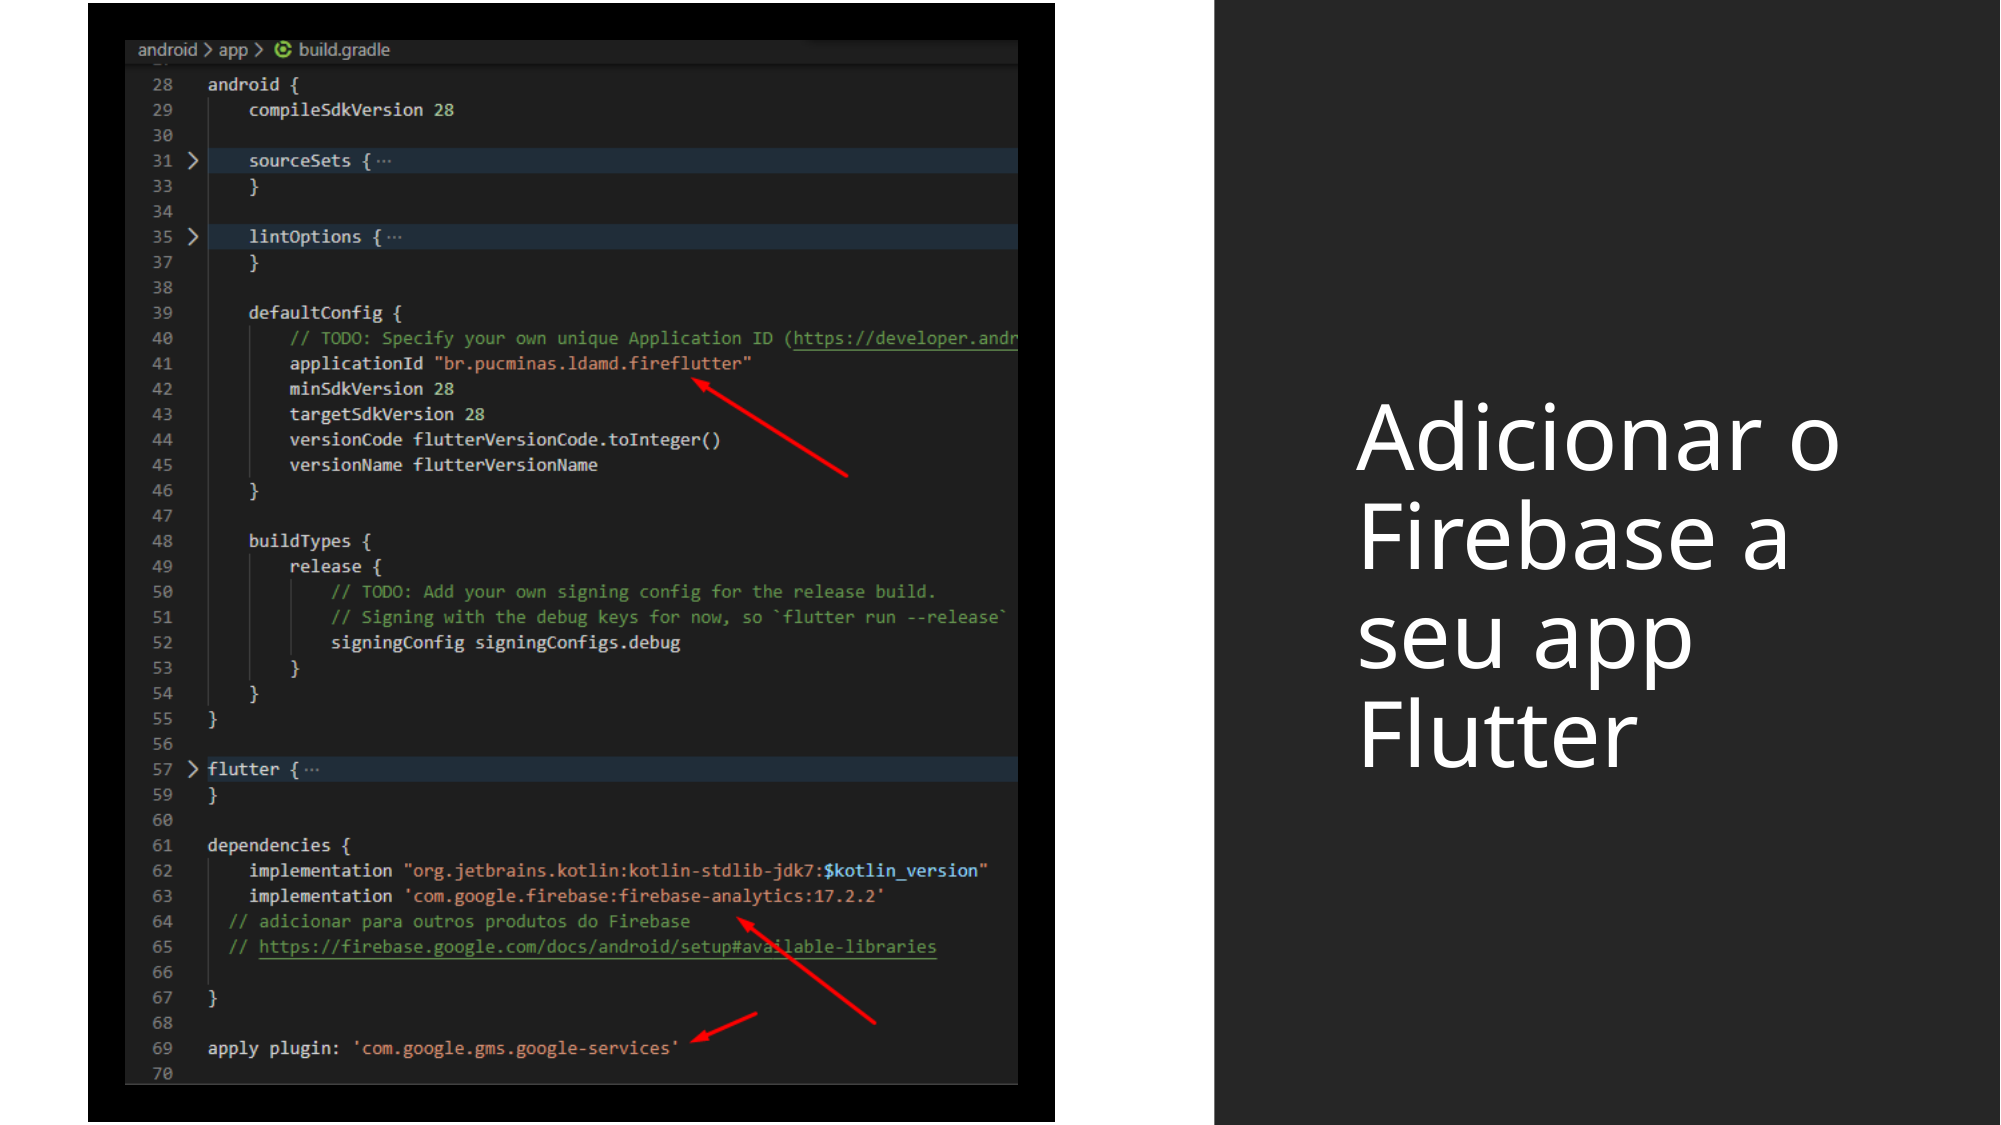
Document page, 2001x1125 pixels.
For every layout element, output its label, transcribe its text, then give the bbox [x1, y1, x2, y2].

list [125, 40, 1018, 1085]
title Adicionar o Firebase a seu app Flutter [1341, 191, 1895, 796]
text_box [1213, 0, 2000, 1125]
